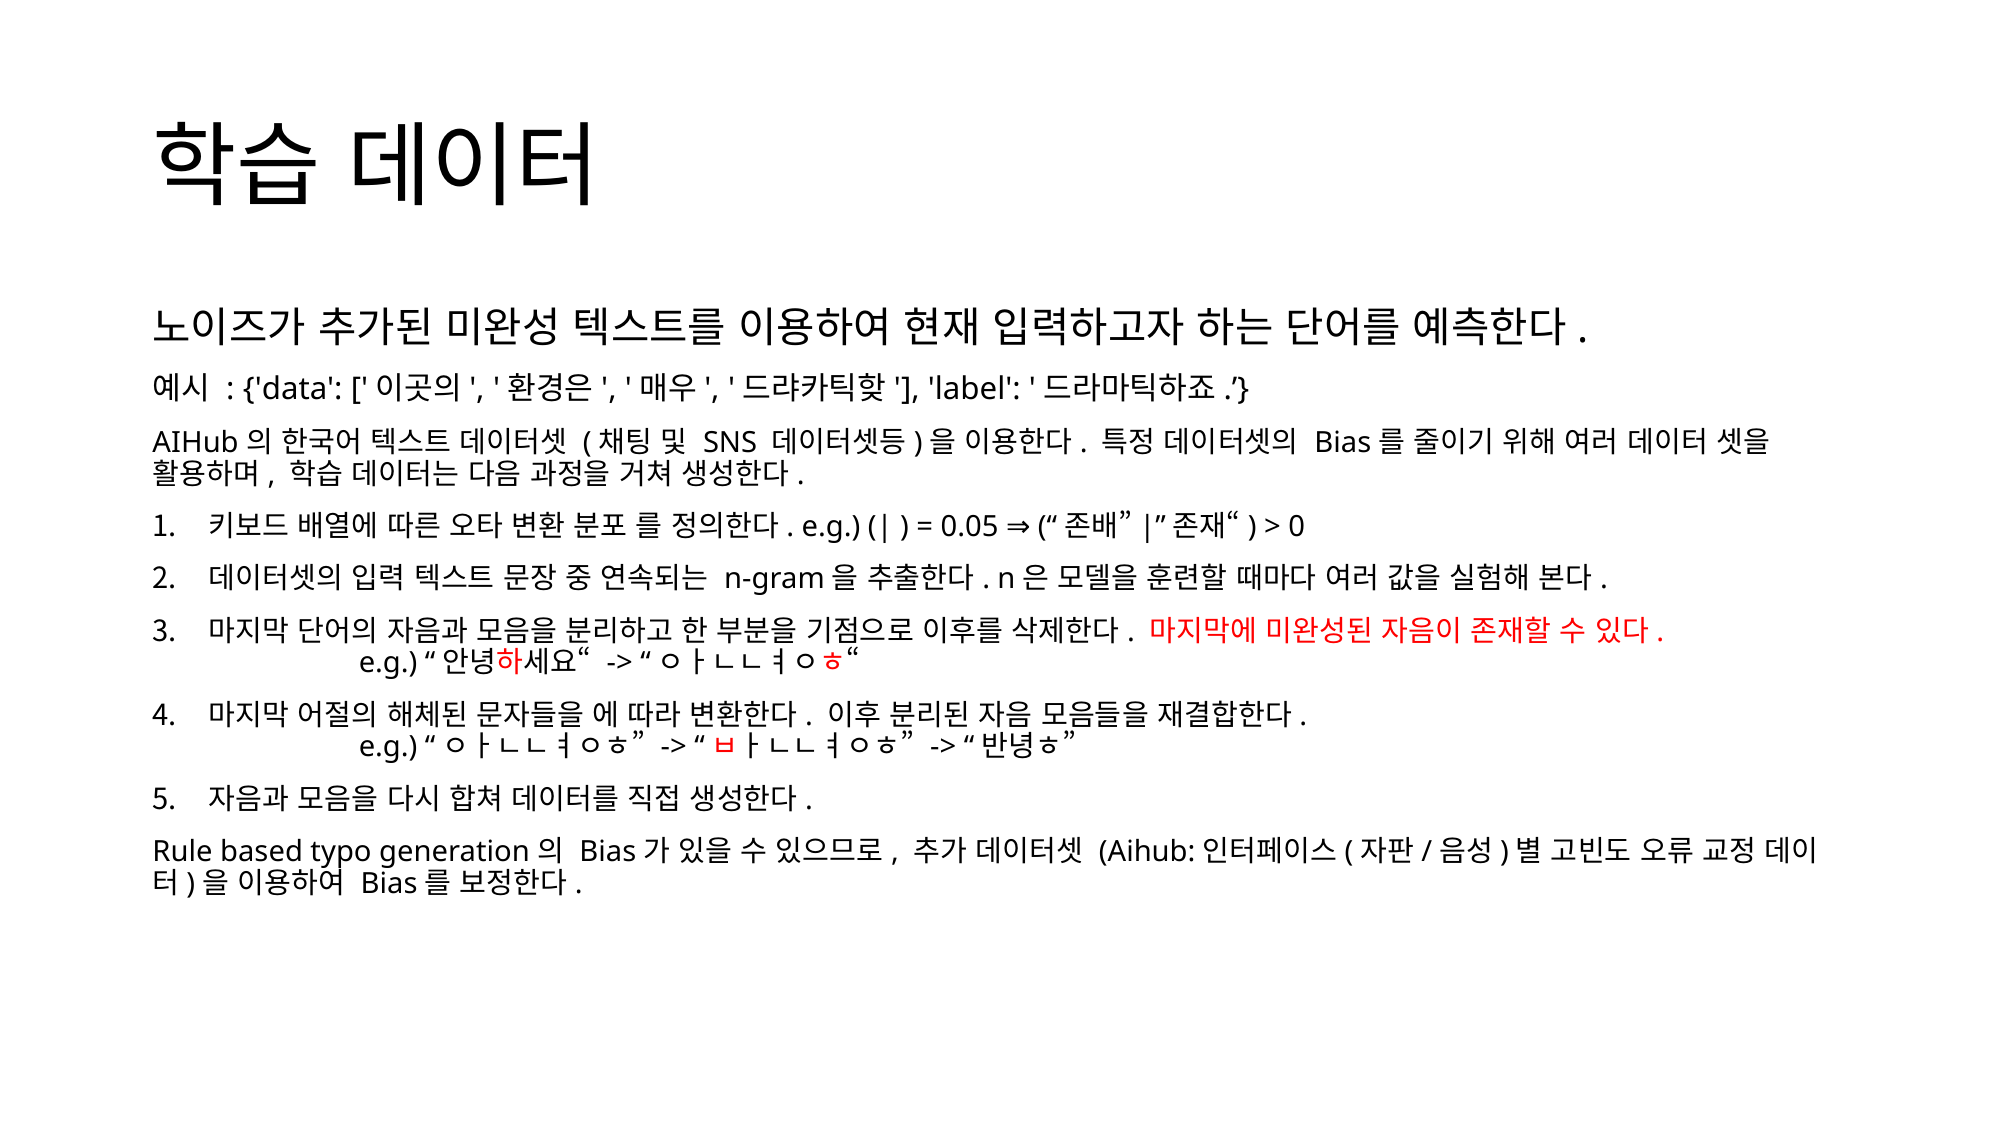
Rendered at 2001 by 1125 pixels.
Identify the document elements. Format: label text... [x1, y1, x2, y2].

title 학습 데이터 [137, 59, 1863, 278]
